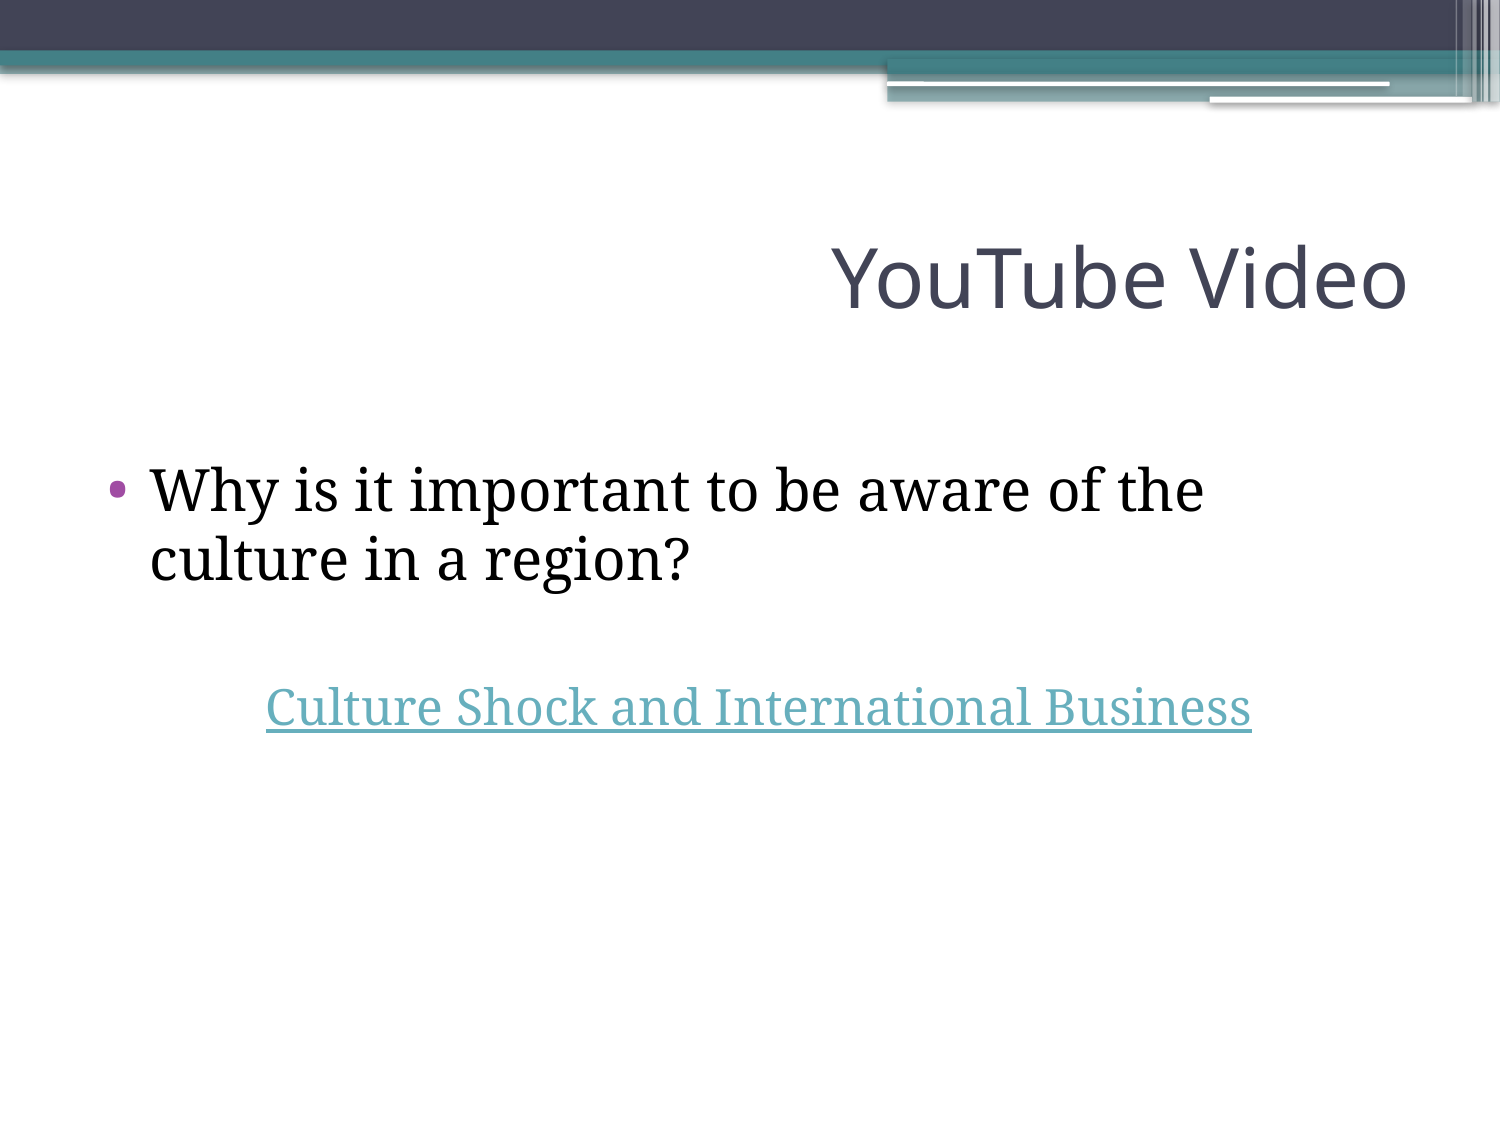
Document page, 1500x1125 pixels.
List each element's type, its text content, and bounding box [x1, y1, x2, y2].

list Why is it important to be aware of the culture in a region? Culture Shock and International Business [75, 368, 1425, 1079]
title YouTube Video [75, 187, 1425, 363]
